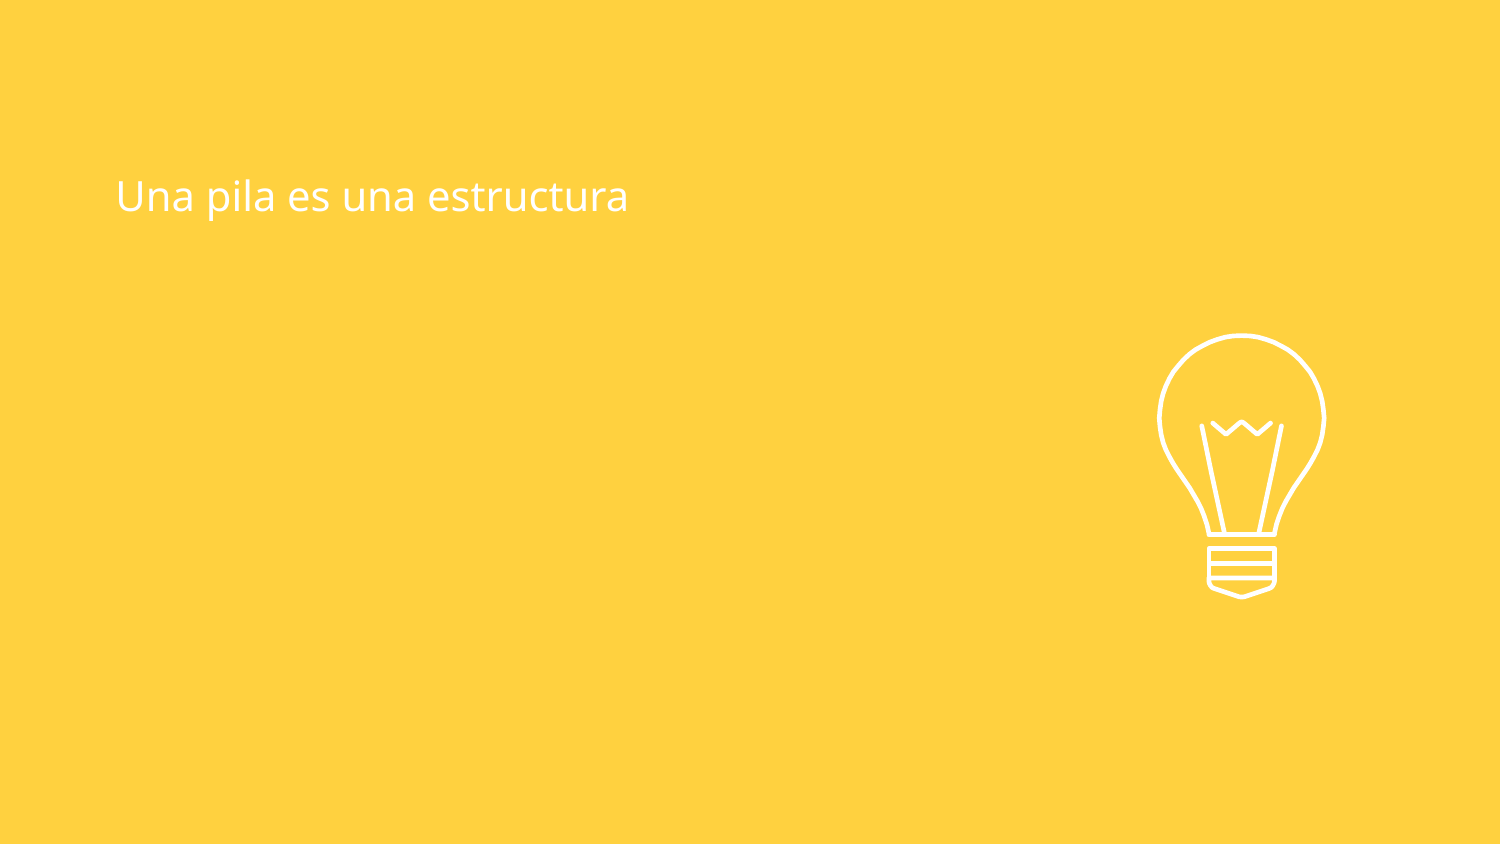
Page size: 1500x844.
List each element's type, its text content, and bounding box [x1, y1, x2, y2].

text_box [1158, 335, 1325, 598]
text_box Una pila es una estructura [100, 147, 881, 756]
